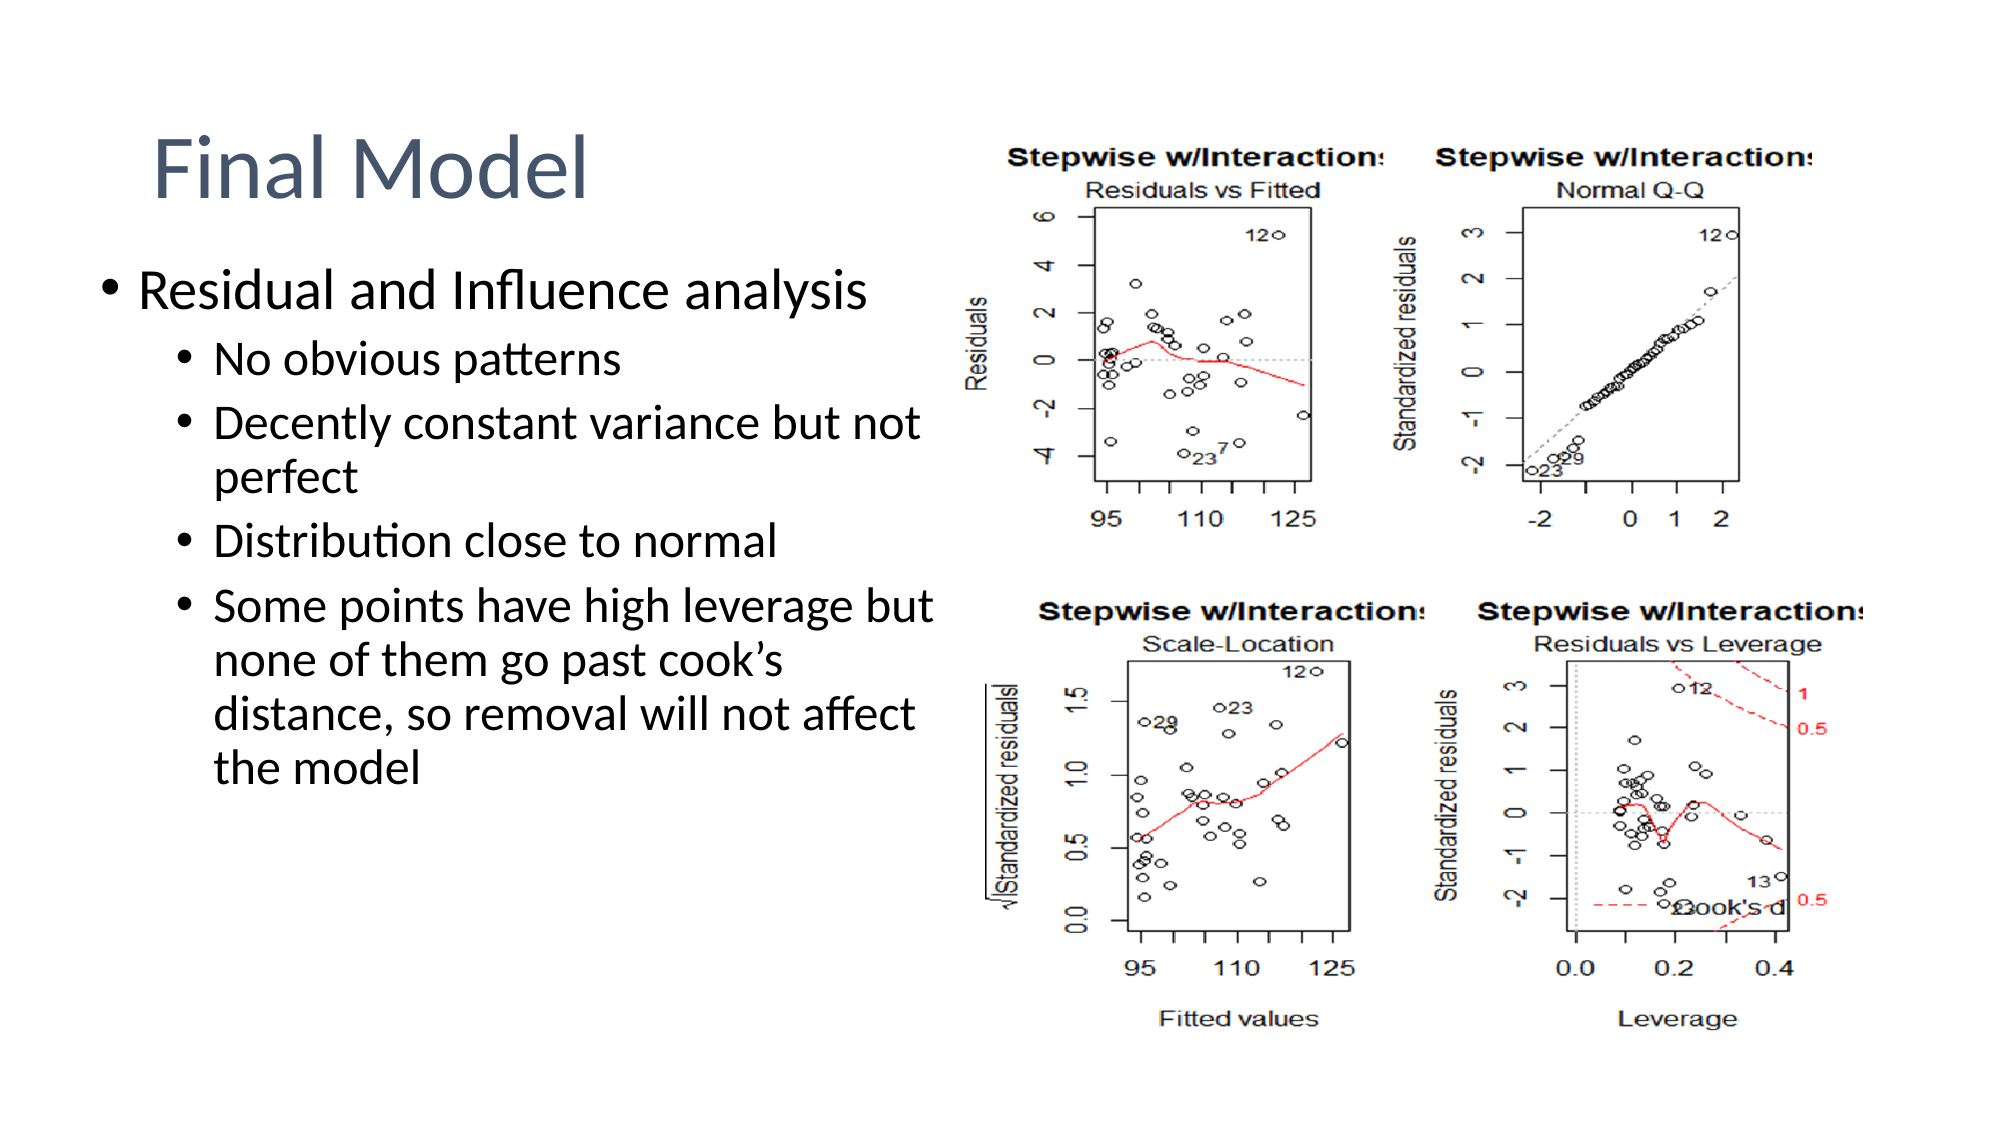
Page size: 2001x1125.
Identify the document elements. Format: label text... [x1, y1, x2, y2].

title Final Model [137, 59, 1863, 278]
list Residual and Influence analysis No obvious patterns Decently constant variance but not perfect Distribution close to normal Some points have high leverage but none of them go past cook’s distance, so removal will not affect the model [85, 251, 956, 966]
picture [955, 104, 1863, 1058]
